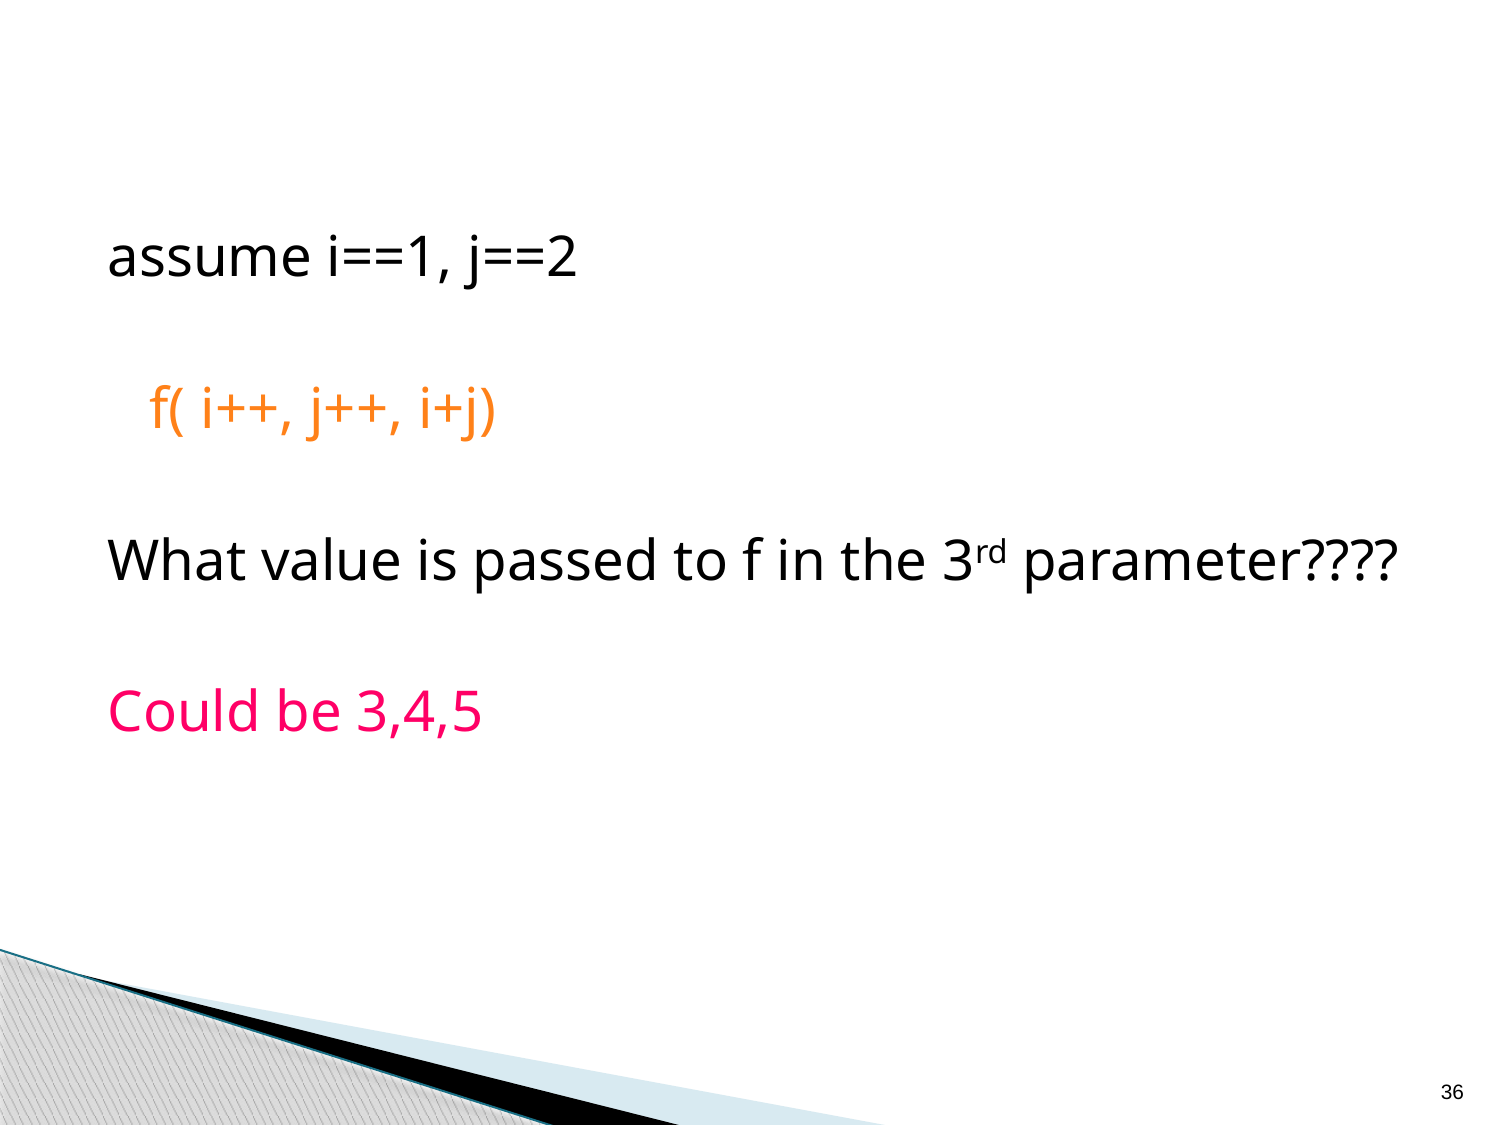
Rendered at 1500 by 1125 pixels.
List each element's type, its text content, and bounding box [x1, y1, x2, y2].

list assume i==1, j==2 f( i++, j++, i+j) What value is passed to f in the 3rd parameter???? Could be 3,4,5 [75, 137, 1425, 1005]
slide_number 36 [1418, 1051, 1479, 1112]
